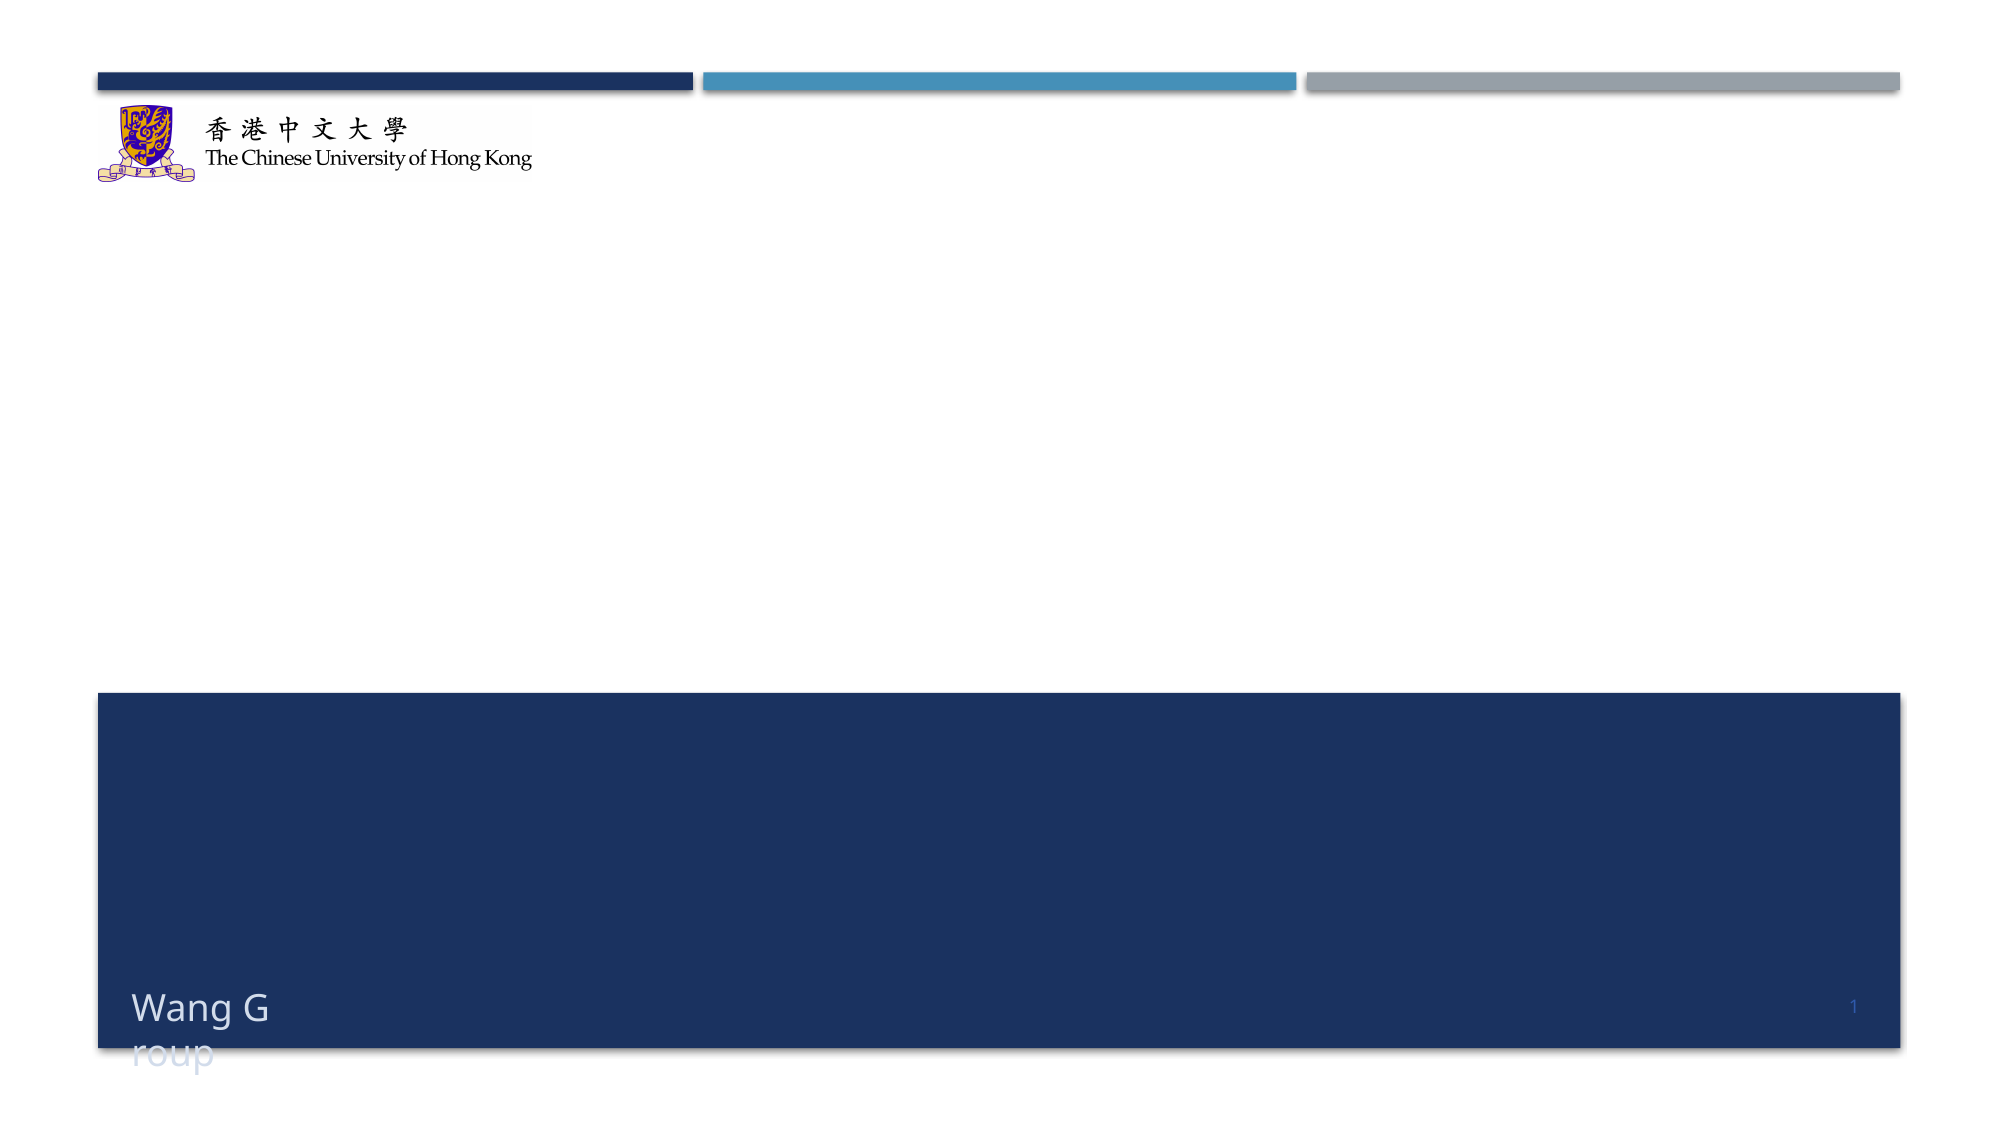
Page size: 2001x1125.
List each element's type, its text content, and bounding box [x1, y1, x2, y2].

picture [98, 105, 532, 182]
slide_number 1 [1706, 977, 1875, 1037]
